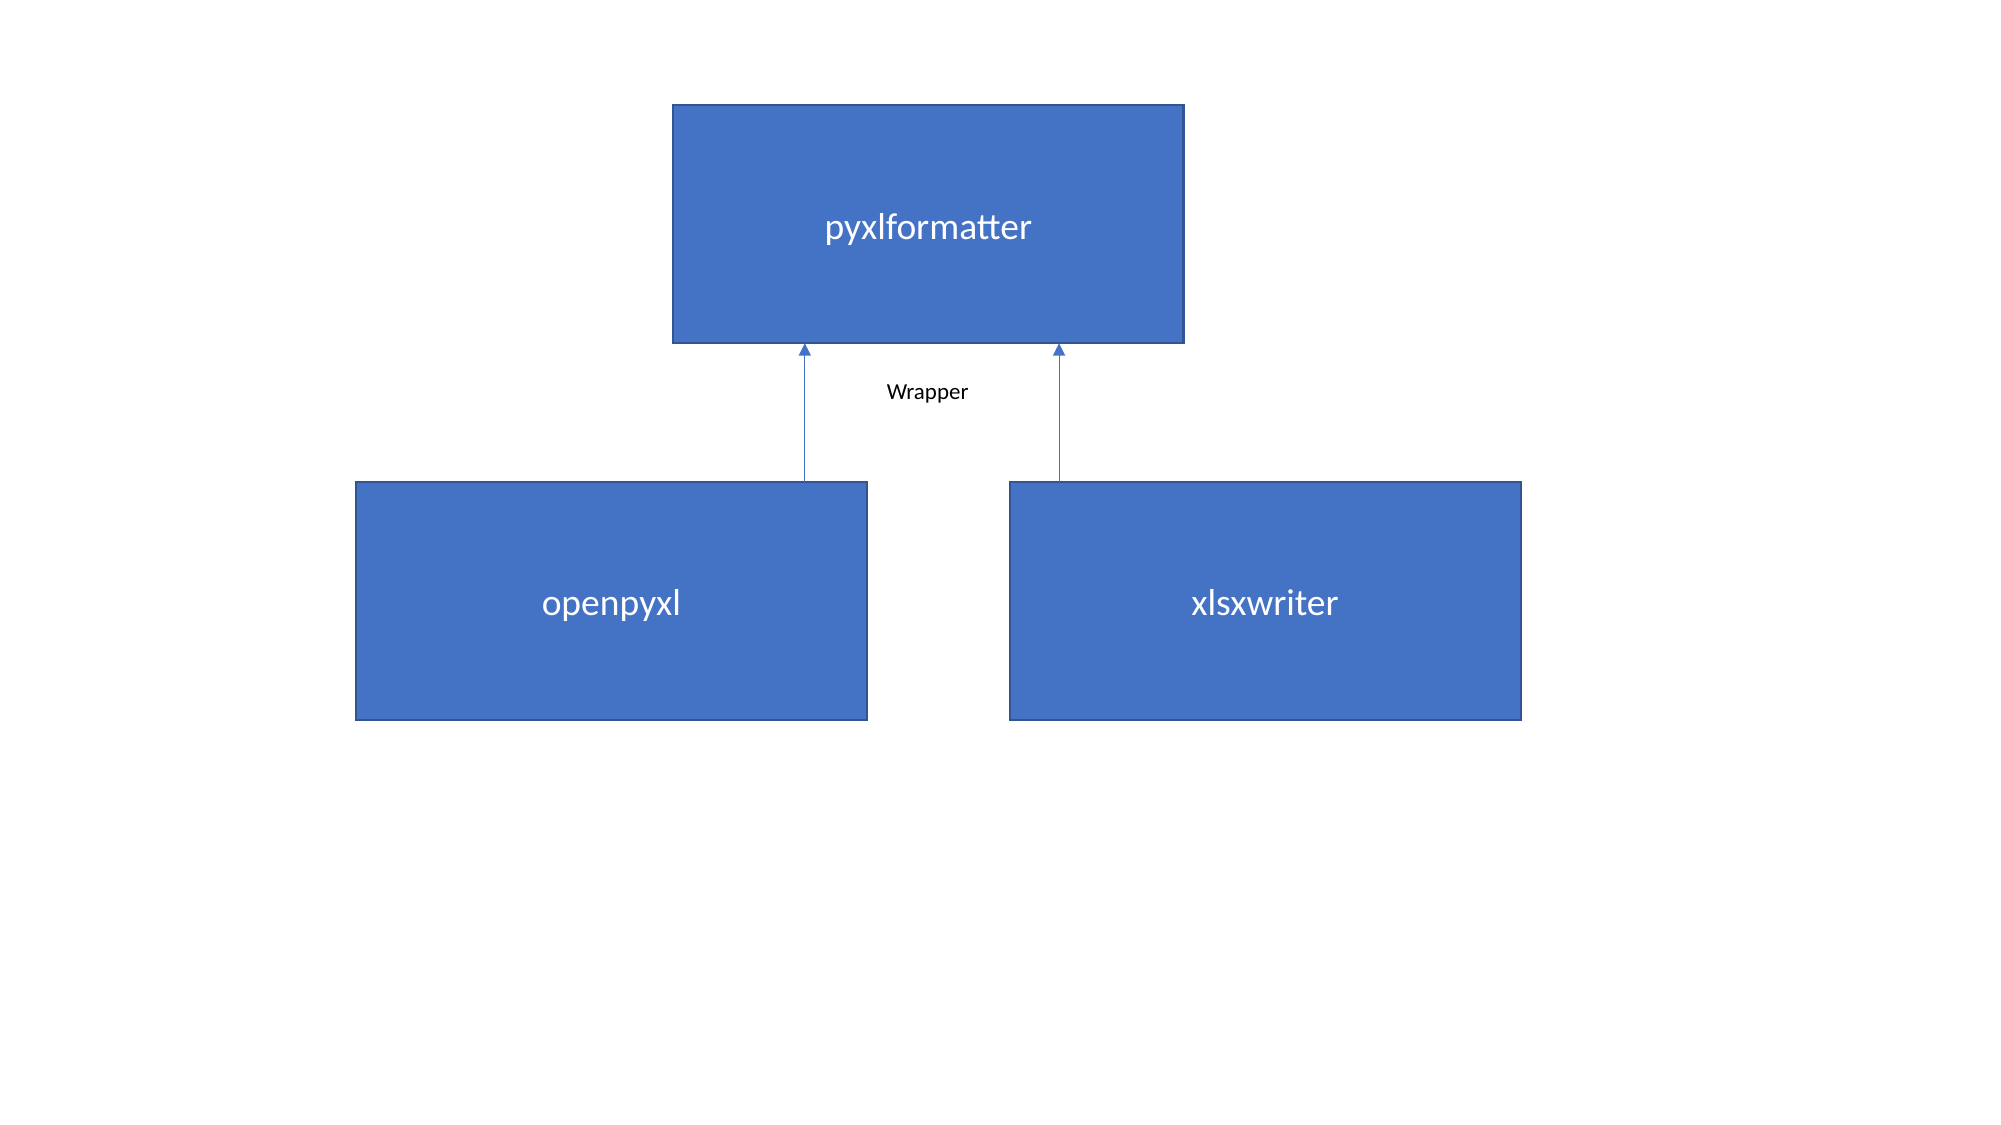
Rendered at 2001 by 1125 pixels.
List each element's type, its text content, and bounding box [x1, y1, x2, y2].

text_box xlsxwriter [1009, 481, 1522, 721]
text_box Wrapper [872, 369, 1054, 412]
text_box openpyxl [355, 481, 868, 721]
text_box pyxlformatter [672, 104, 1185, 344]
